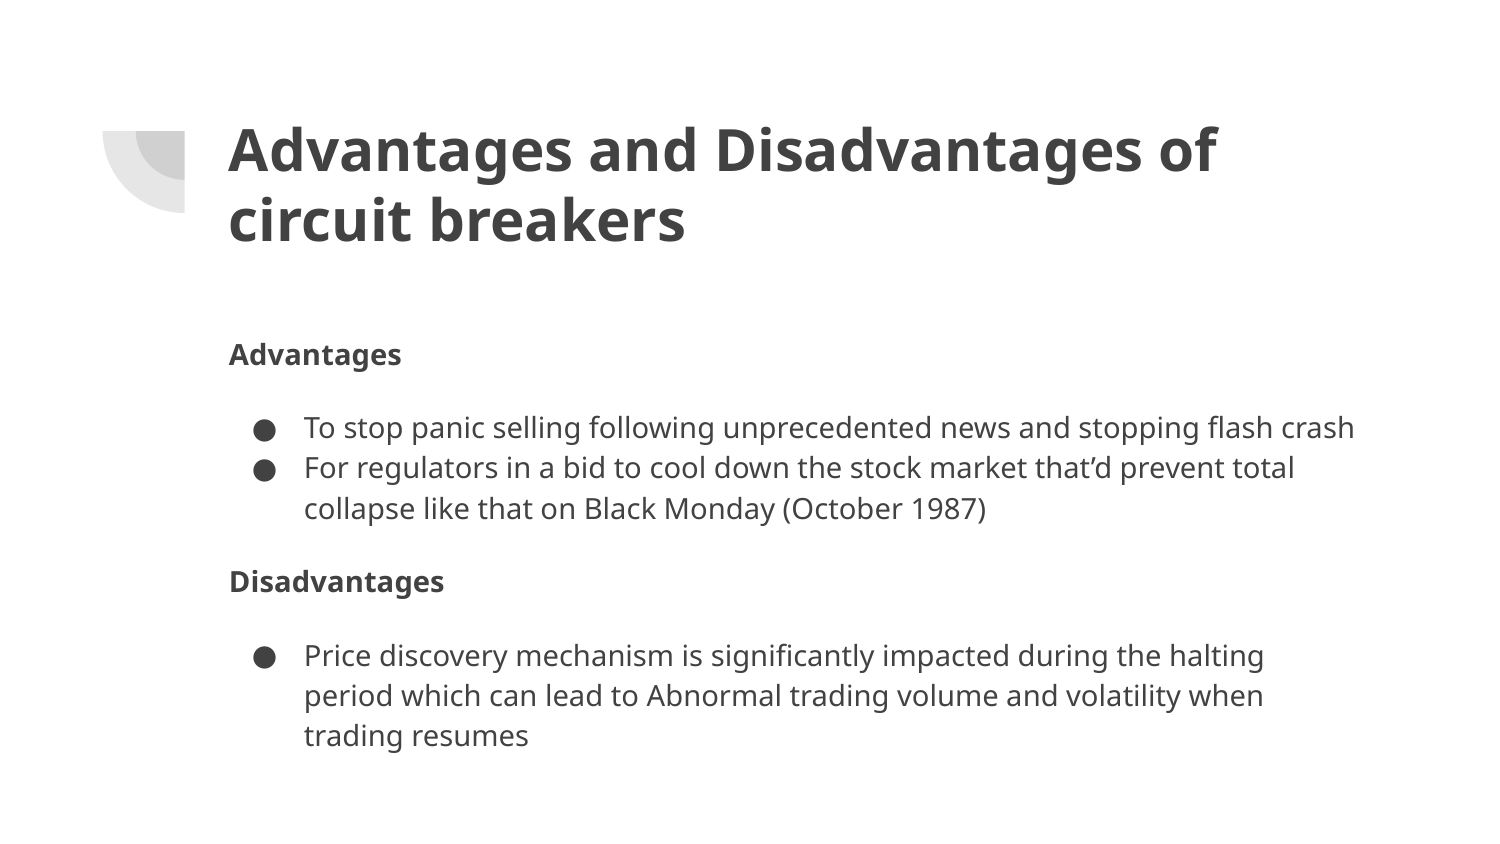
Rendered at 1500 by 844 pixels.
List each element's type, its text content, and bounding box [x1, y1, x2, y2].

title Advantages and Disadvantages of circuit breakers [213, 98, 1368, 263]
list Advantages To stop panic selling following unprecedented news and stopping flash crash For regulators in a bid to cool down the stock market that’d prevent total collapse like that on Black Monday (October 1987) Disadvantages Price discovery mechanism is significantly impacted during the halting period which can lead to Abnormal trading volume and volatility when trading resumes [213, 316, 1375, 758]
